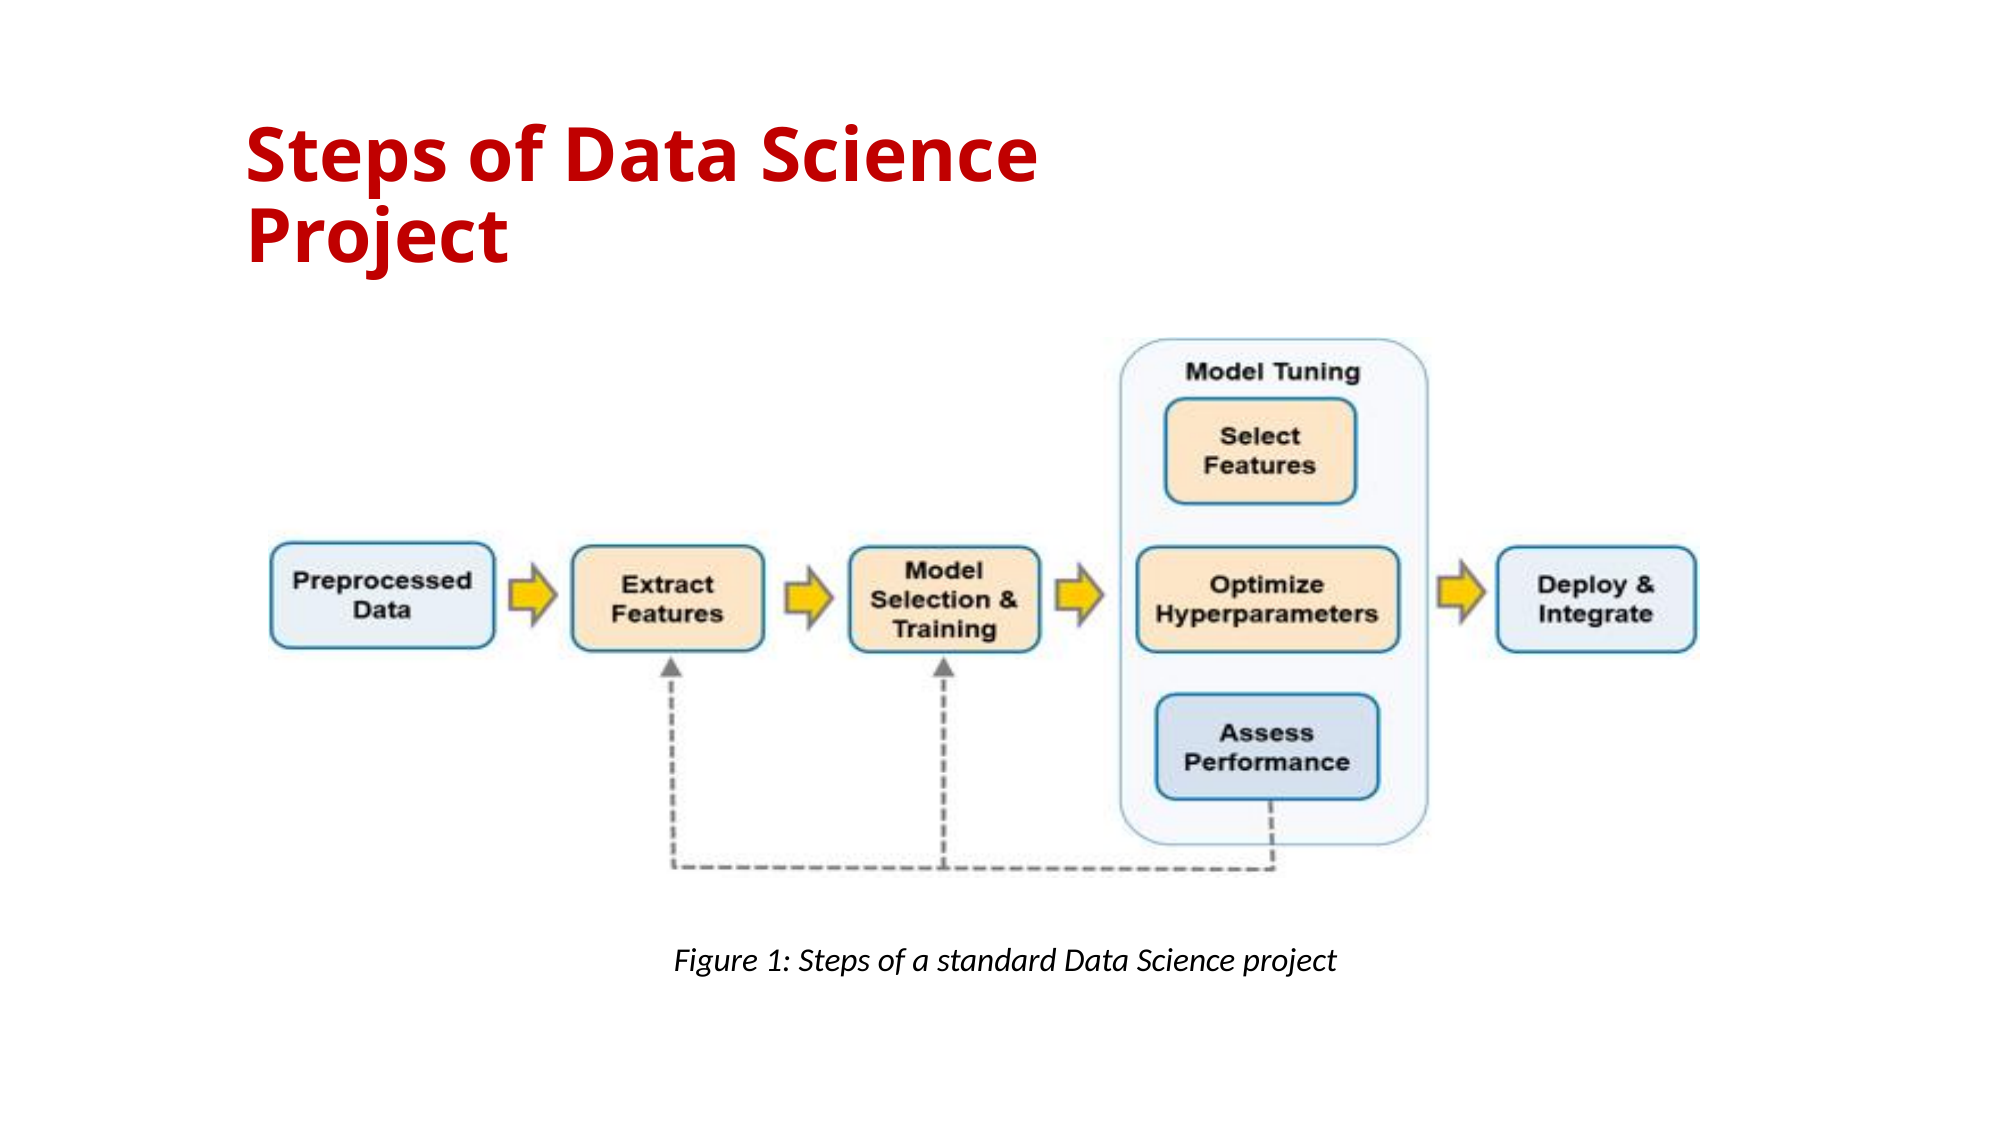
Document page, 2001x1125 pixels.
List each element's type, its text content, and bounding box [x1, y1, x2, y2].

text_box Steps of Data Science Project [231, 109, 1232, 287]
picture [268, 337, 1700, 878]
text_box Figure 1: Steps of a standard Data Science project [658, 930, 1667, 985]
